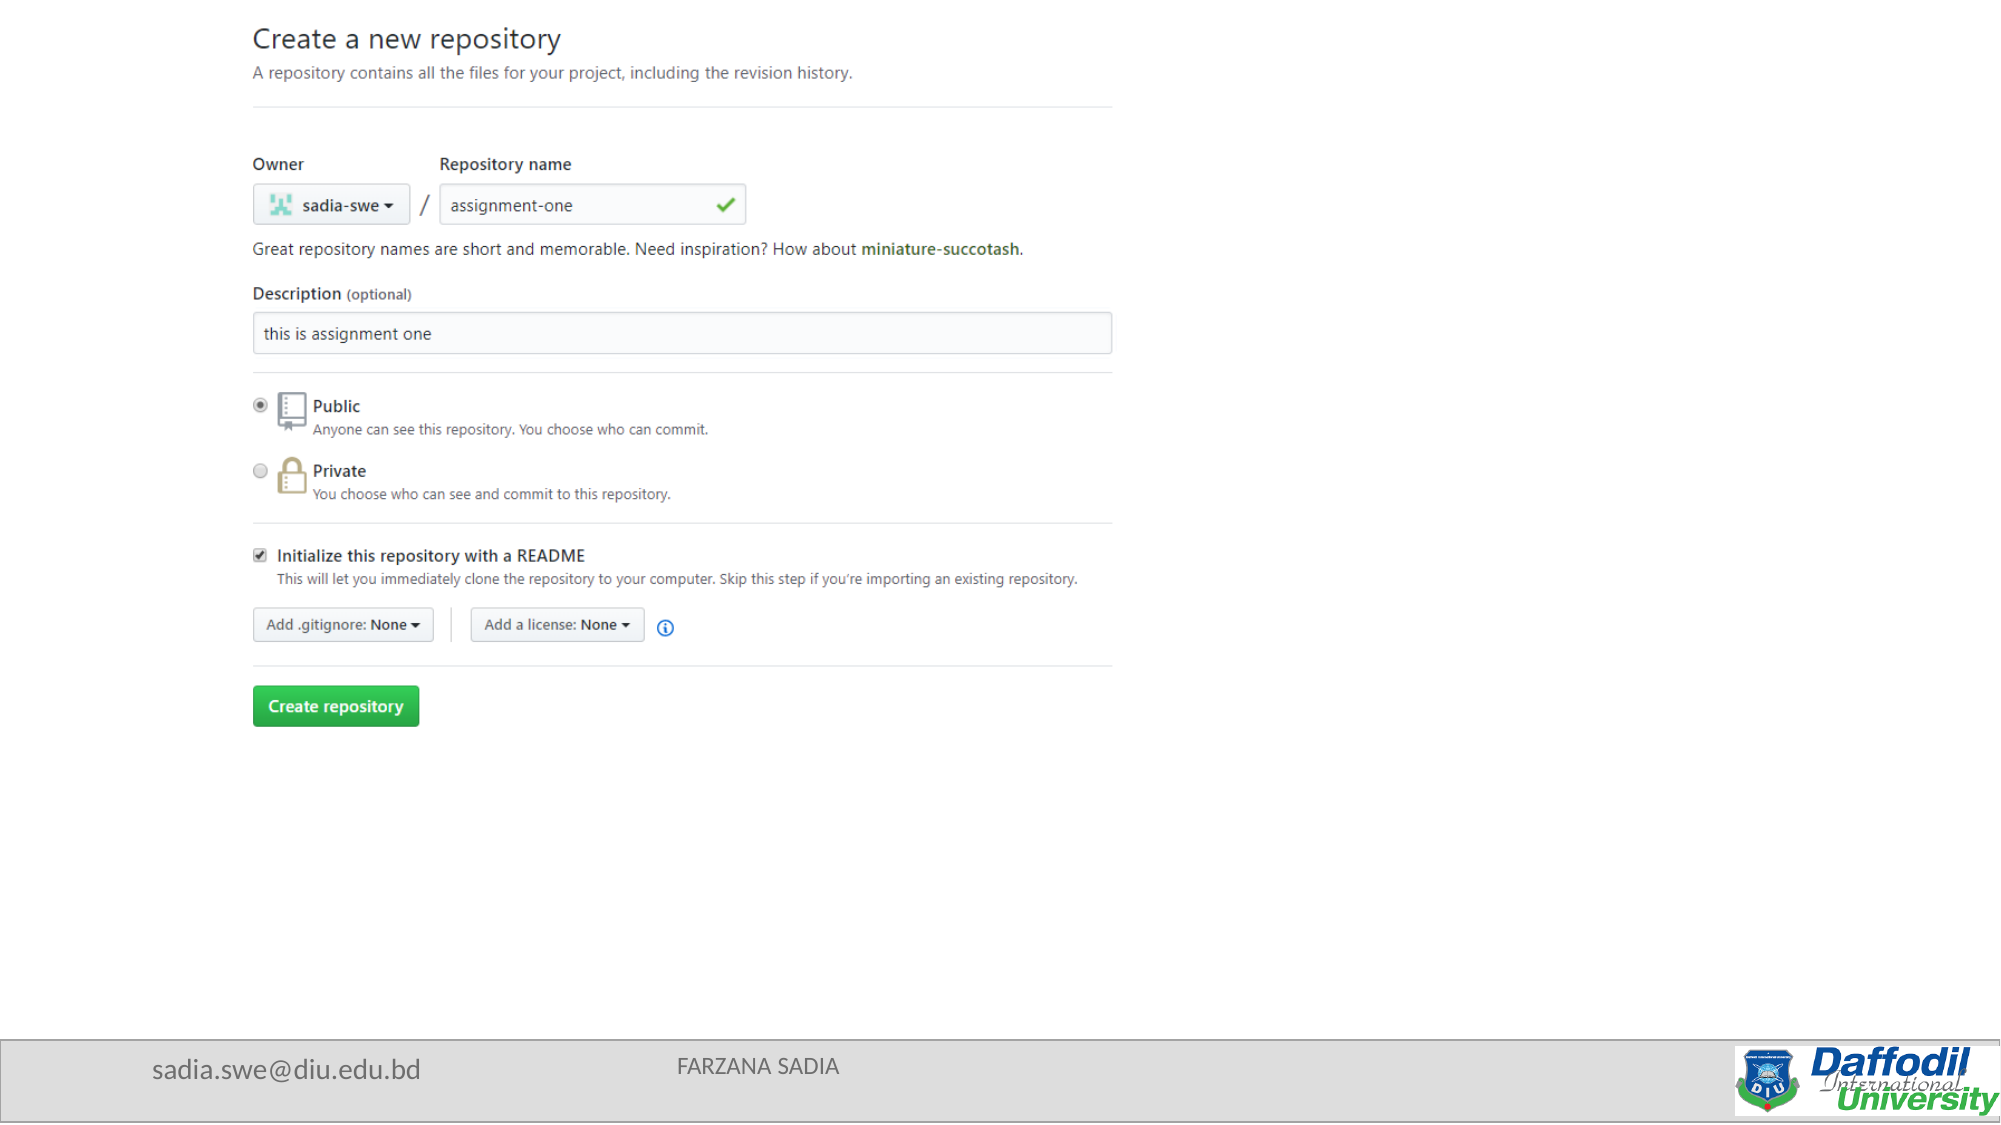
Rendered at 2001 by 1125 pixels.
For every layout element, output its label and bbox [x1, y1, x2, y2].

picture [1735, 1046, 2000, 1116]
list [21, 24, 1137, 738]
